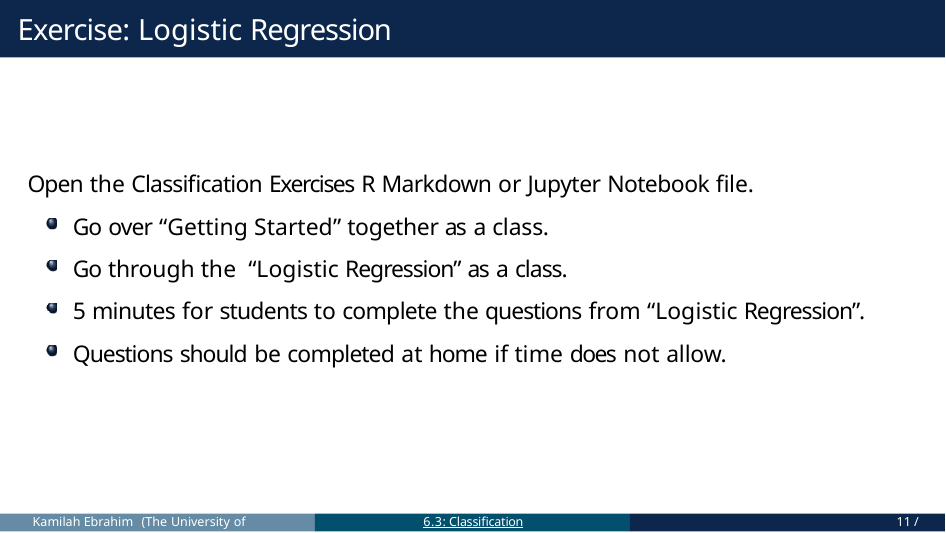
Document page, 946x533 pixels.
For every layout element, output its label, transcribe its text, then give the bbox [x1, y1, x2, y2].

picture [45, 218, 58, 230]
text_box Open the Classification Exercises R Markdown or Jupyter Notebook file. Go over “Getting Started” together as a class. Go through the “Logistic Regression” as a class. 5 minutes for students to complete the questions from “Logistic Regression”. Questions should be completed at home if time does not allow. [25, 153, 928, 367]
picture [45, 345, 58, 357]
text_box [0, 513, 946, 532]
picture [45, 303, 58, 315]
picture [45, 260, 58, 272]
title Exercise: Logistic Regression [15, 8, 530, 101]
